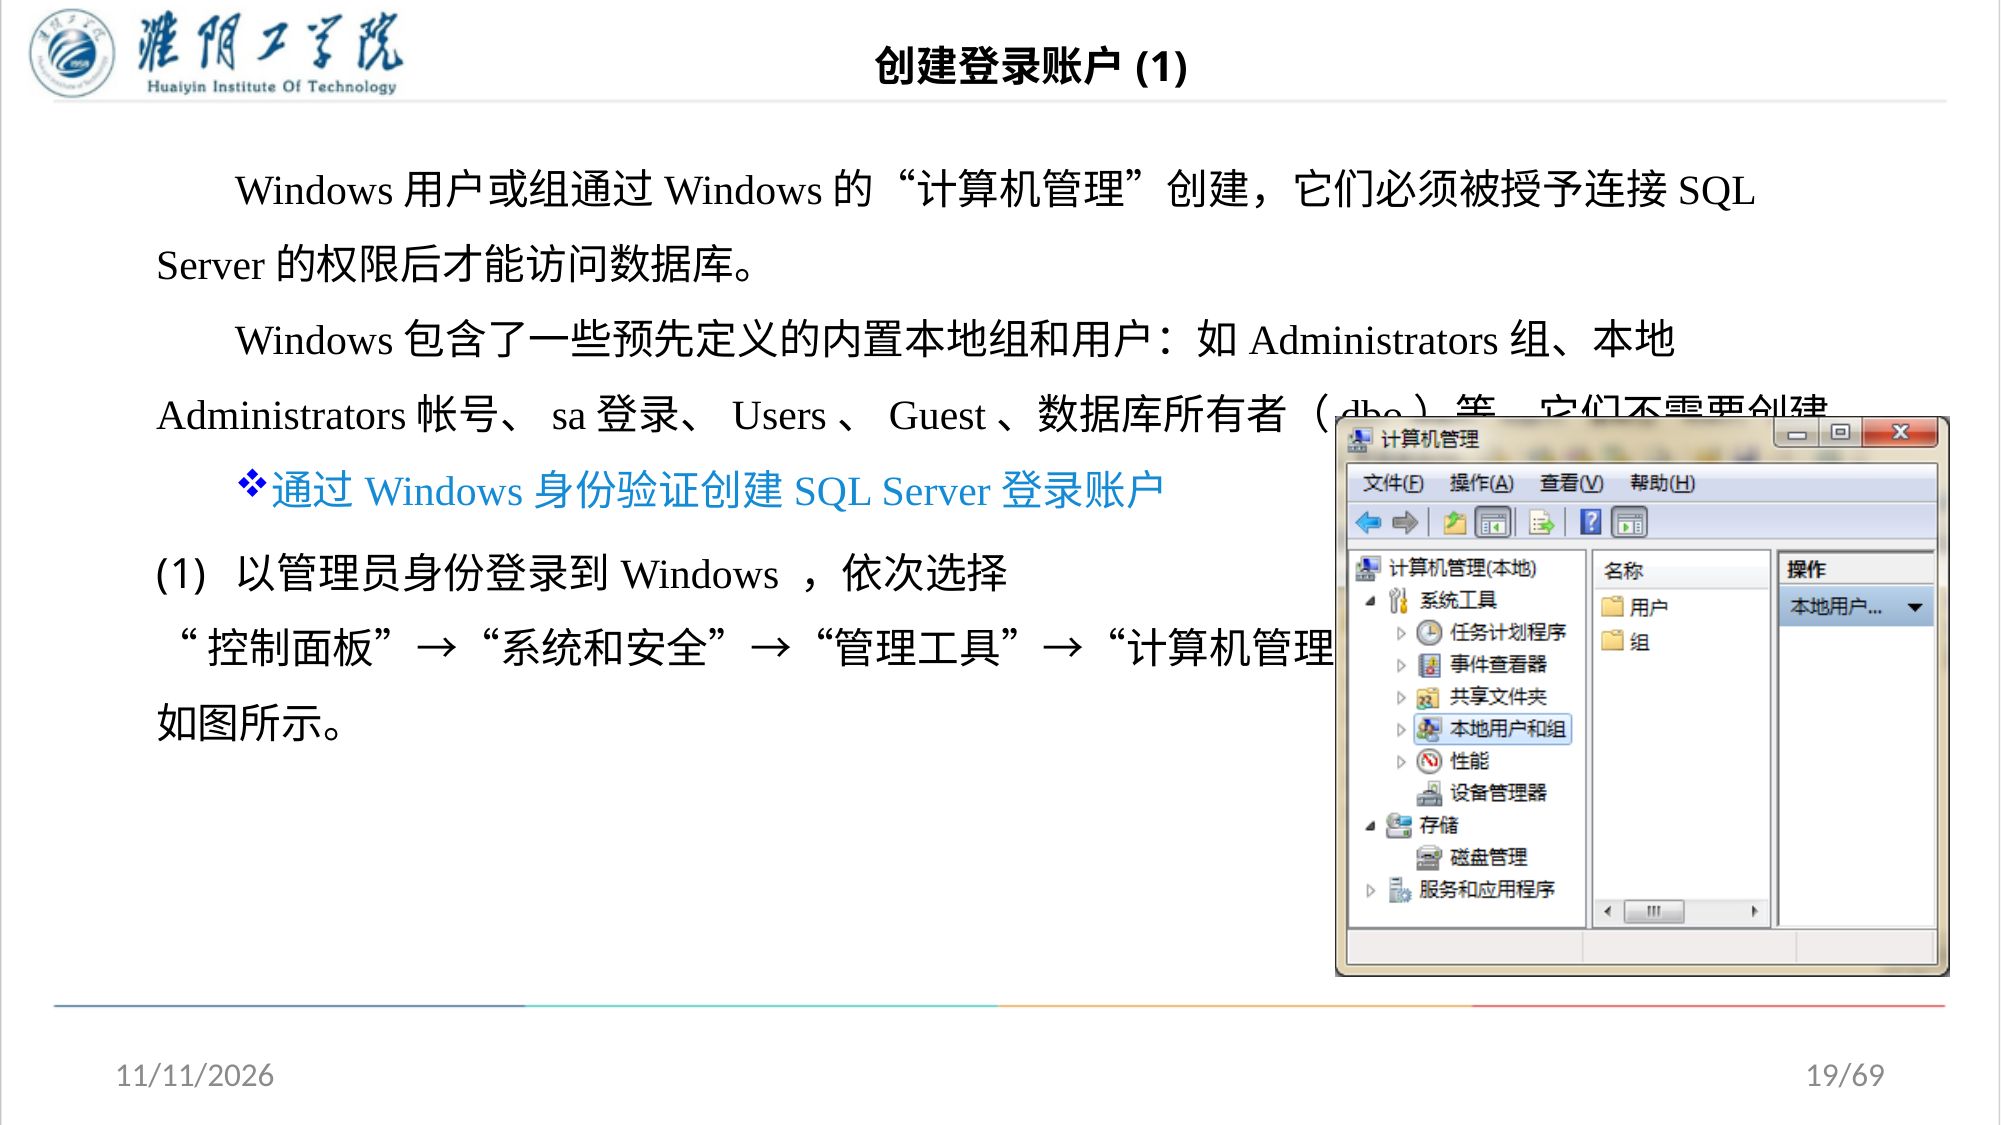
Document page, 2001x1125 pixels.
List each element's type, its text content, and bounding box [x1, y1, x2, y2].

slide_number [99, 1042, 567, 1103]
picture [0, 0, 2001, 1125]
title 创建登录账户(1) [397, 0, 1676, 130]
list Windows用户或组通过Windows的“计算机管理”创建，它们必须被授予连接SQL Server的权限后才能访问数据库。 Windows包含了一些预先定义的内置本地组和用户：如Administrators组、本地Administrators帐号、sa登录、Users、Guest、数据库所有者（dbo）等，它们不需要创建。 通过Windows身份验证创建SQL Server登录账户 以管理员身份登录到Windows ，依次选择 “控制面板”→“系统和安全”→“管理工具”→“计算机管理”， 如图所示。 [62, 130, 1848, 911]
slide_number 19/69 [1433, 1042, 1900, 1103]
